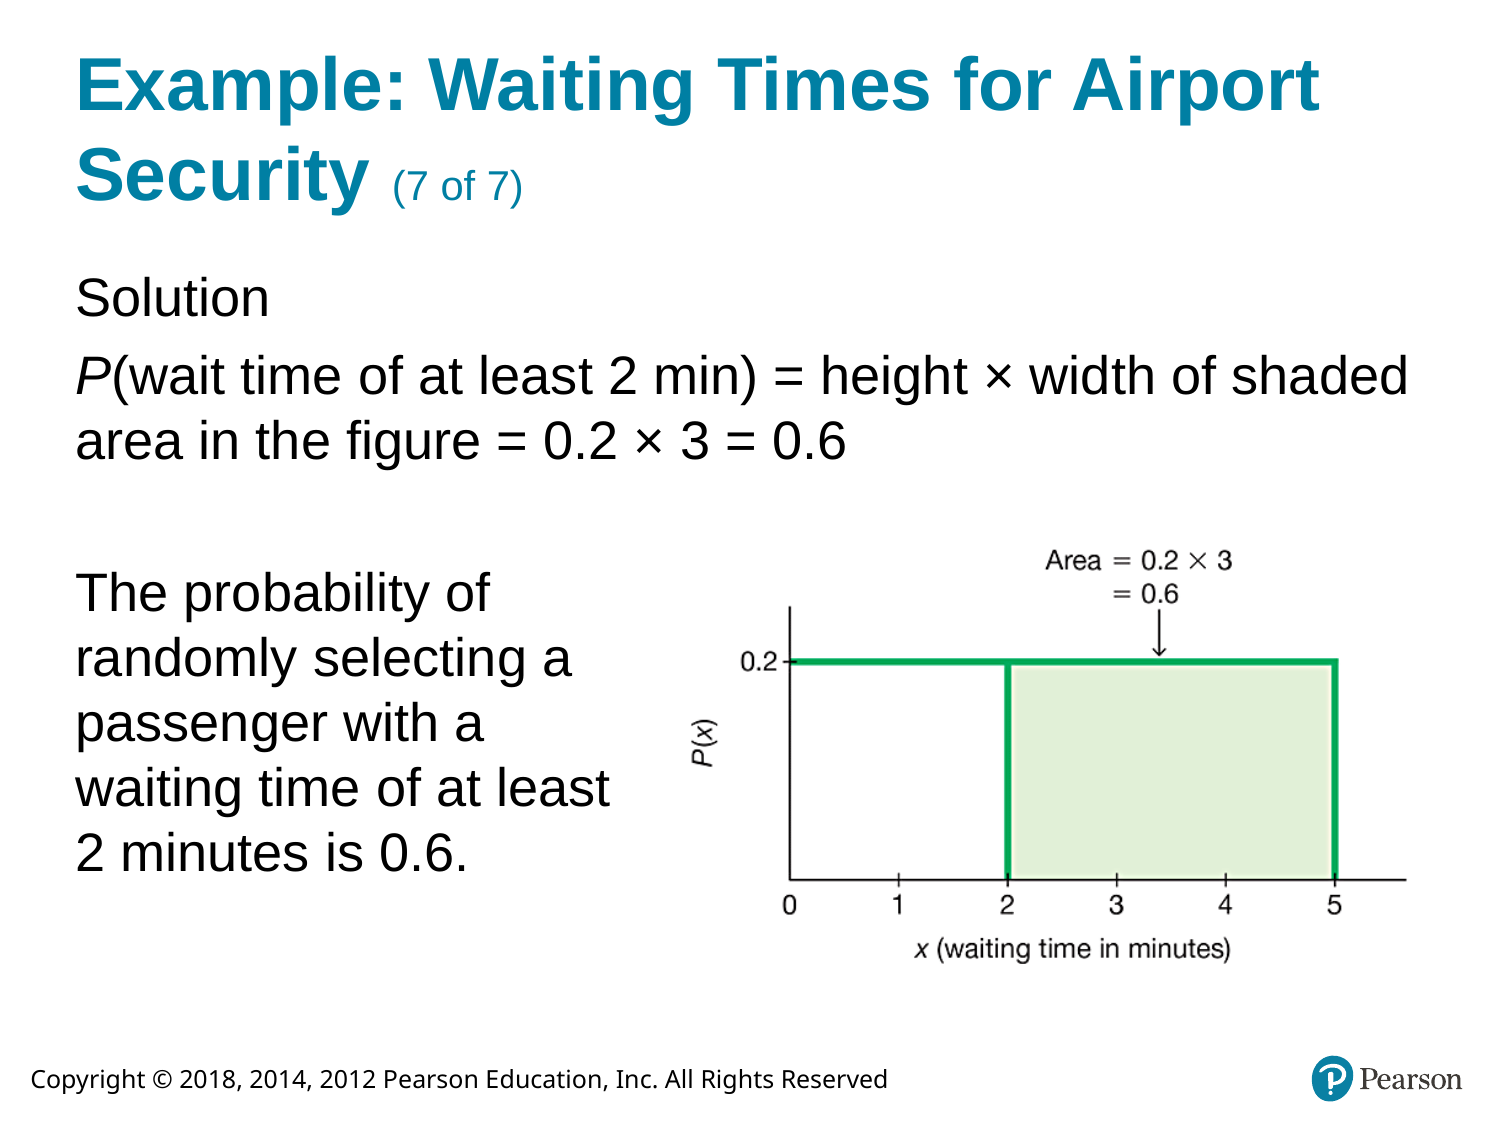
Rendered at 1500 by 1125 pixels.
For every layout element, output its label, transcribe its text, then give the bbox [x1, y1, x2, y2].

list Solution P(wait time of at least 2 min) = height × width of shaded area in the figure = 0.2 × 3 = 0.6 [75, 262, 1425, 488]
picture [662, 524, 1430, 981]
list The probability of randomly selecting a passenger with a waiting time of at least 2 minutes is 0.6. [75, 557, 613, 913]
title Example: Waiting Times for Airport Security (7 of 7) [75, 35, 1425, 216]
